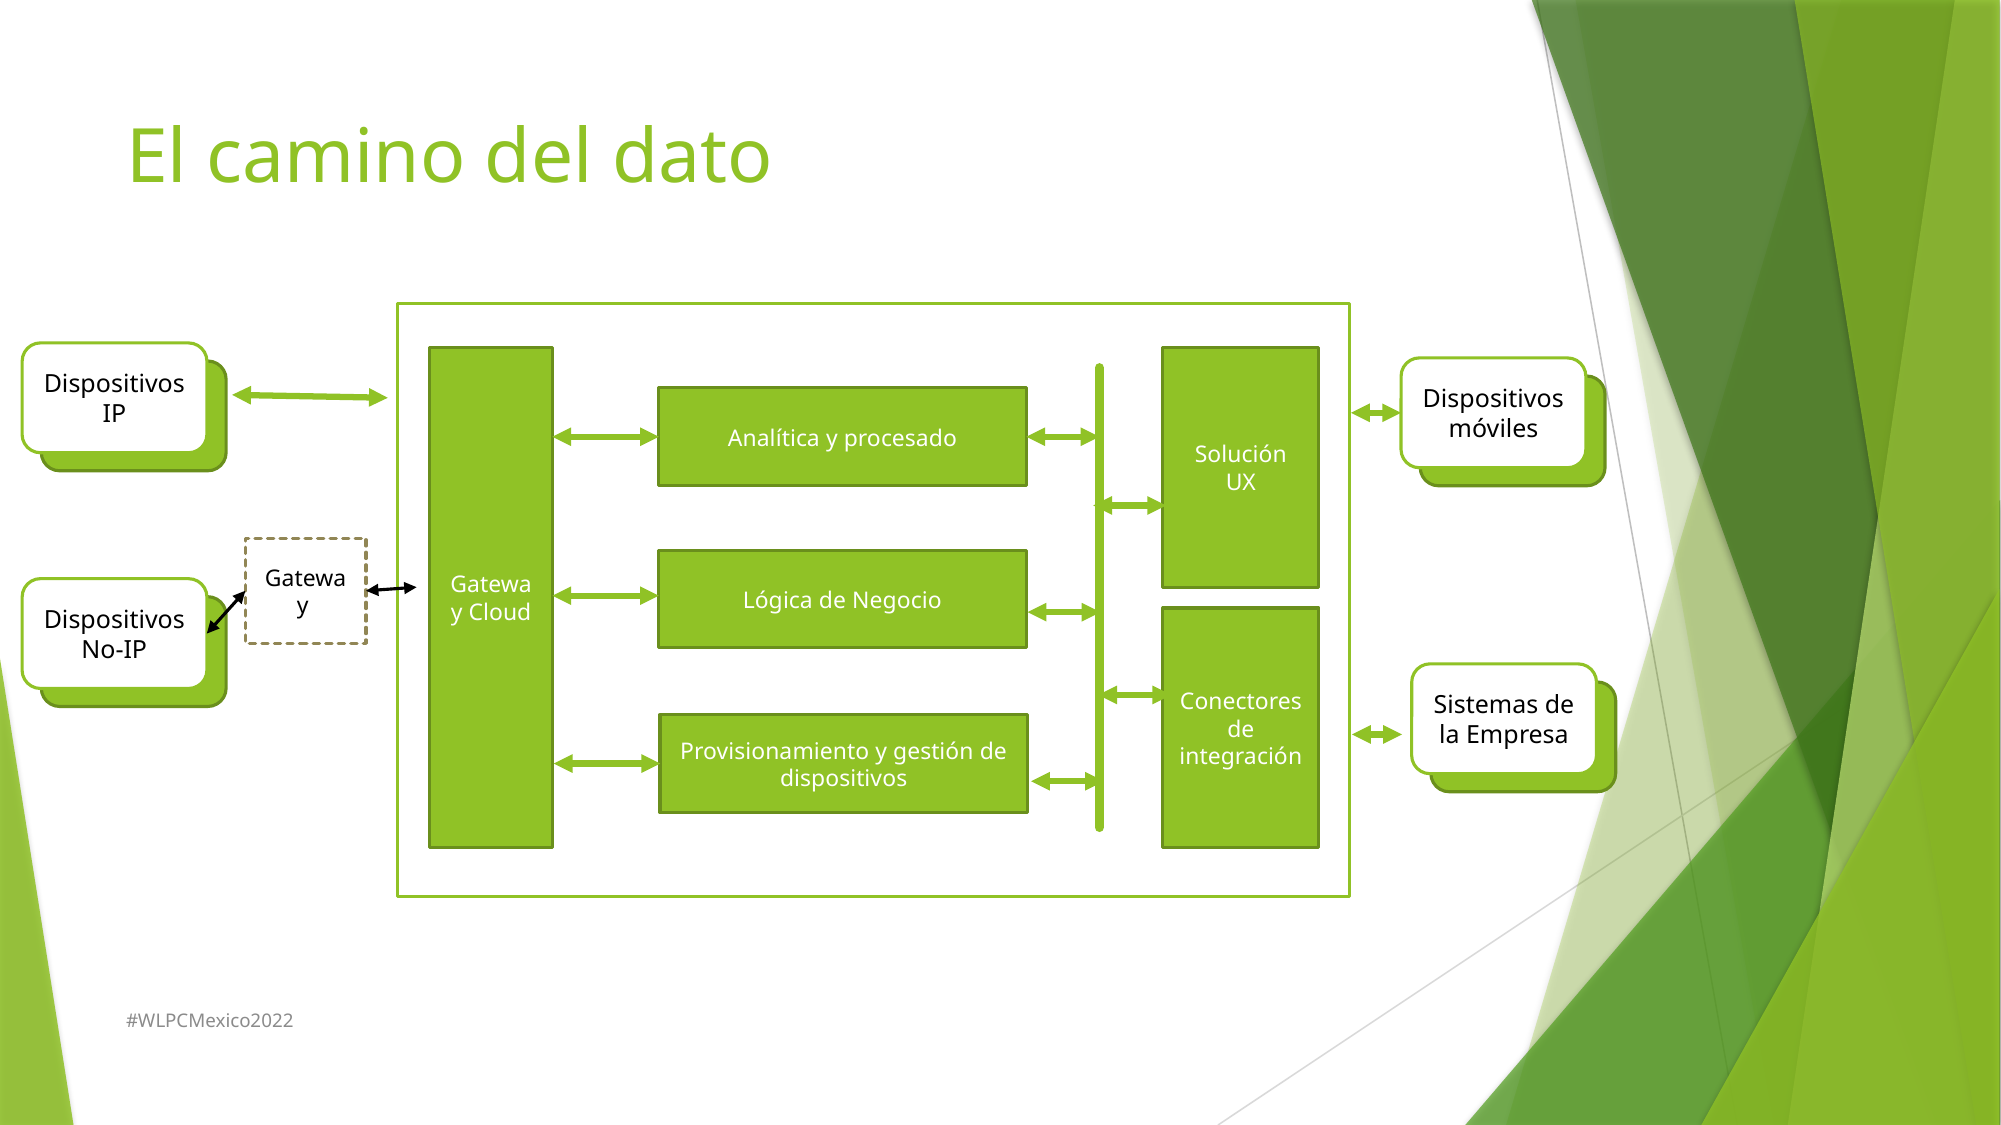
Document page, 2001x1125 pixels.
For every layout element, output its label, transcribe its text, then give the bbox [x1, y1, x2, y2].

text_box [206, 590, 246, 635]
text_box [1400, 357, 1606, 487]
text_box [21, 342, 227, 472]
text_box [396, 303, 1351, 897]
footer #WLPCMexico2022 [111, 991, 1145, 1051]
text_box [21, 578, 227, 707]
title El camino del dato [111, 99, 1522, 317]
text_box Gateway [244, 537, 368, 645]
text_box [365, 586, 418, 592]
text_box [231, 394, 389, 399]
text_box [1411, 663, 1617, 793]
